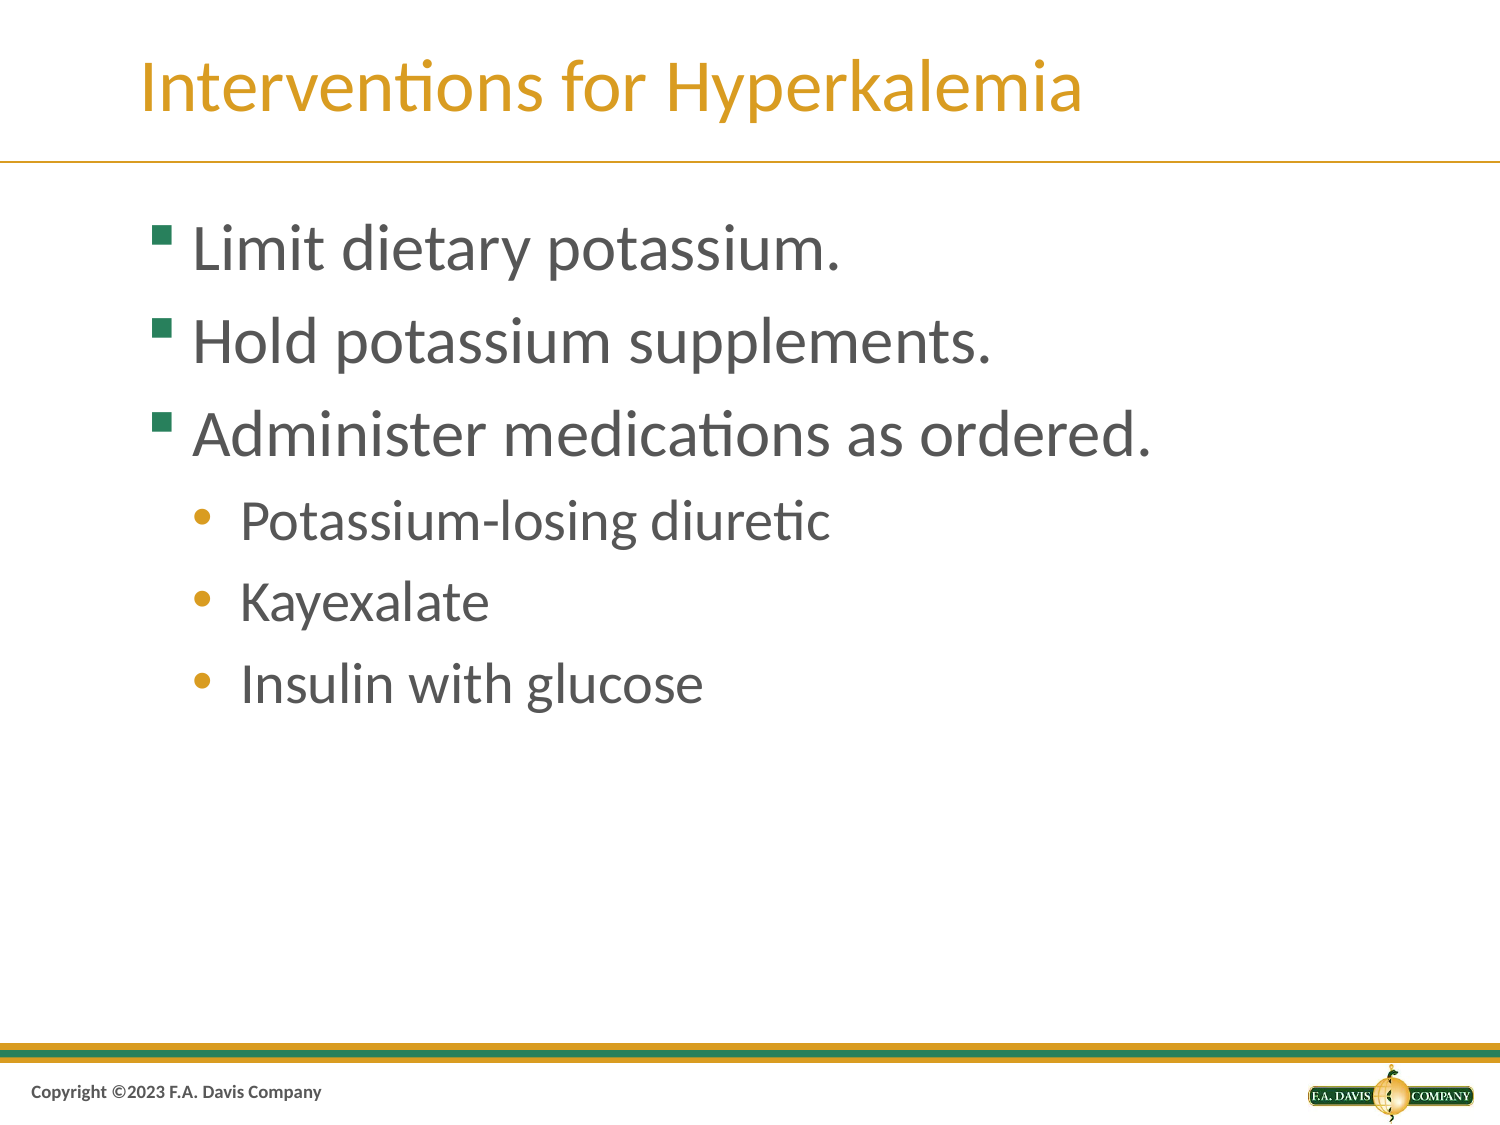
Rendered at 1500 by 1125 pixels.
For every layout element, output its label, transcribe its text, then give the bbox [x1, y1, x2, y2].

picture [0, 1058, 1500, 1063]
title Interventions for Hyperkalemia [124, 38, 1475, 136]
list Limit dietary potassium. Hold potassium supplements. Administer medications as ordered. Potassium-losing diuretic Kayexalate Insulin with glucose [75, 196, 1425, 1025]
picture [0, 1043, 1500, 1050]
picture [1308, 1064, 1474, 1124]
